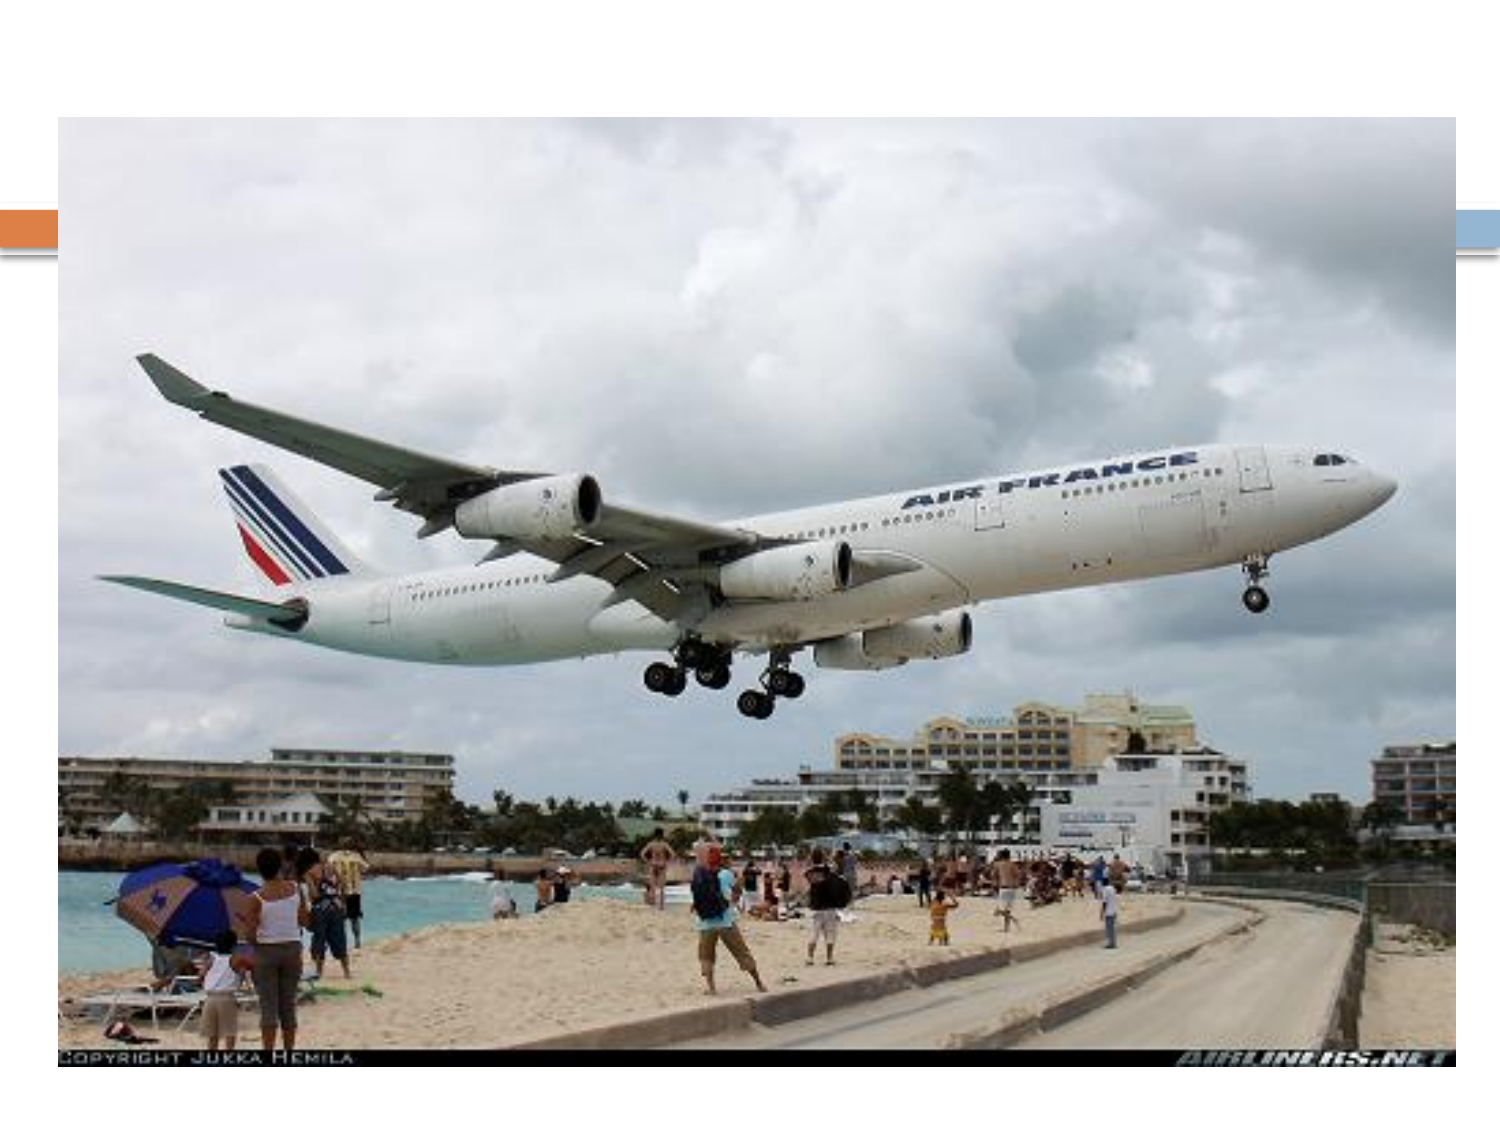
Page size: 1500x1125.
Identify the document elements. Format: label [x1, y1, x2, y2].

list [58, 116, 1456, 1067]
